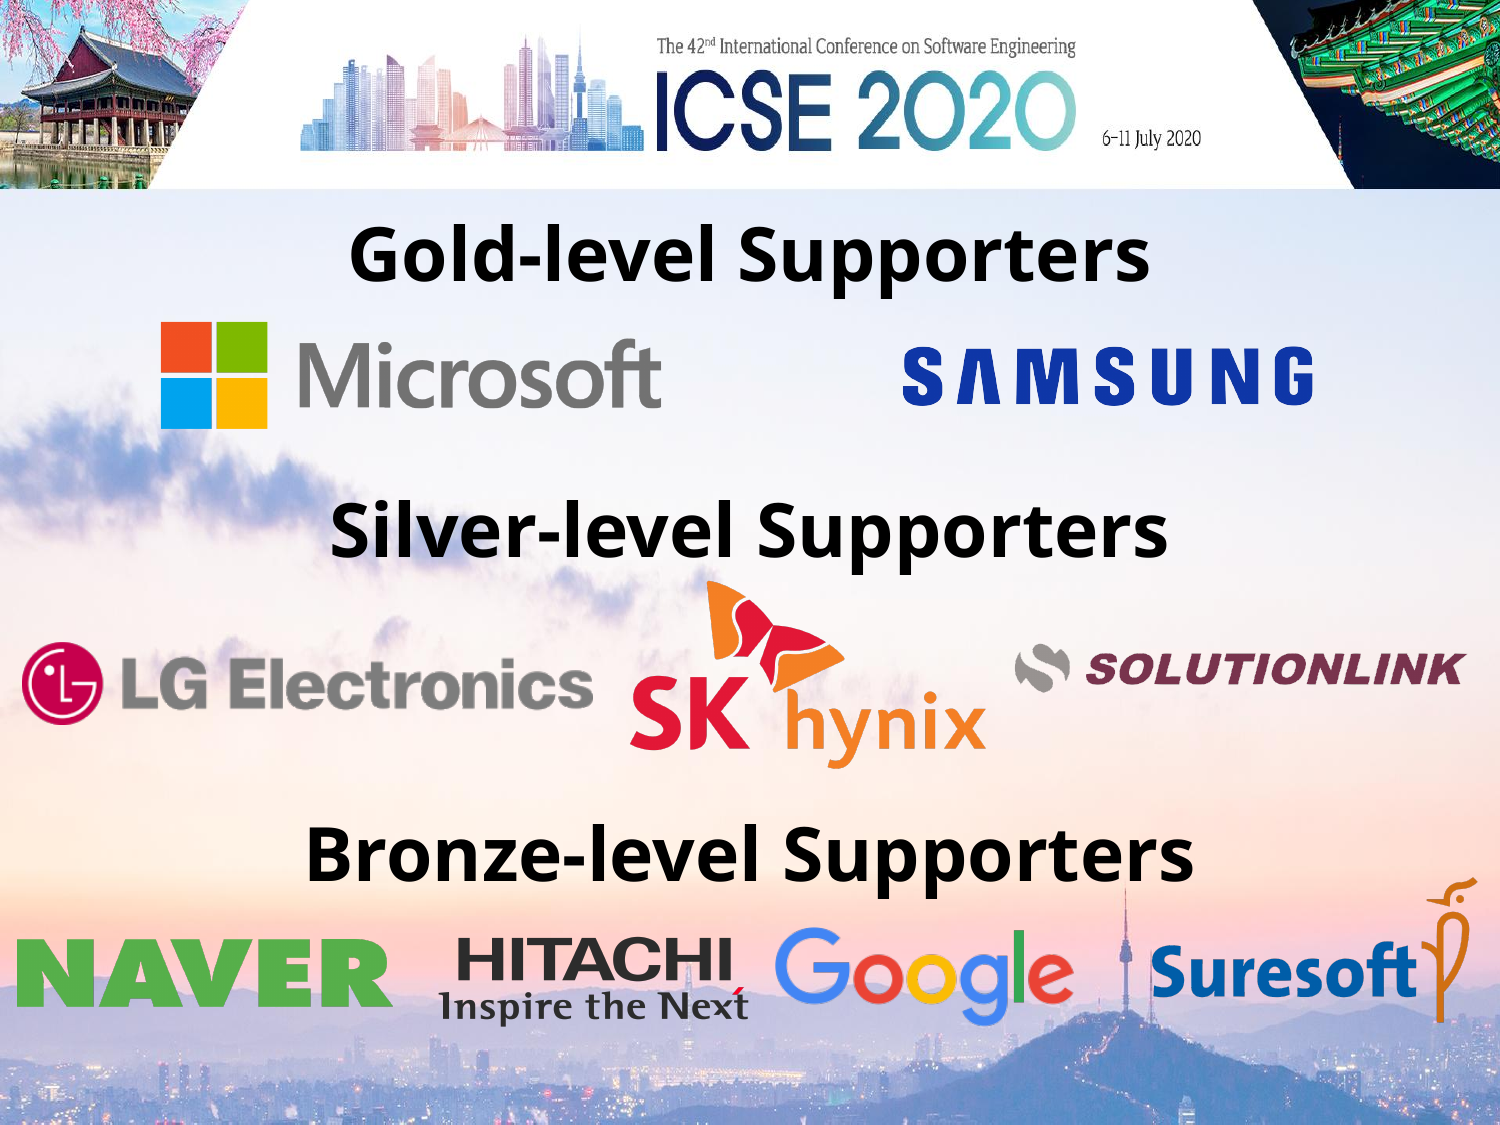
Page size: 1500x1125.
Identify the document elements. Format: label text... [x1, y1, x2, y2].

title Bronze-level Supporters [0, 783, 1500, 921]
title Gold-level Supporters [0, 183, 1500, 321]
title Silver-level Supporters [0, 458, 1500, 596]
picture [0, 257, 1500, 482]
picture [0, 0, 1500, 183]
picture [0, 864, 1500, 1125]
picture [0, 579, 1500, 783]
